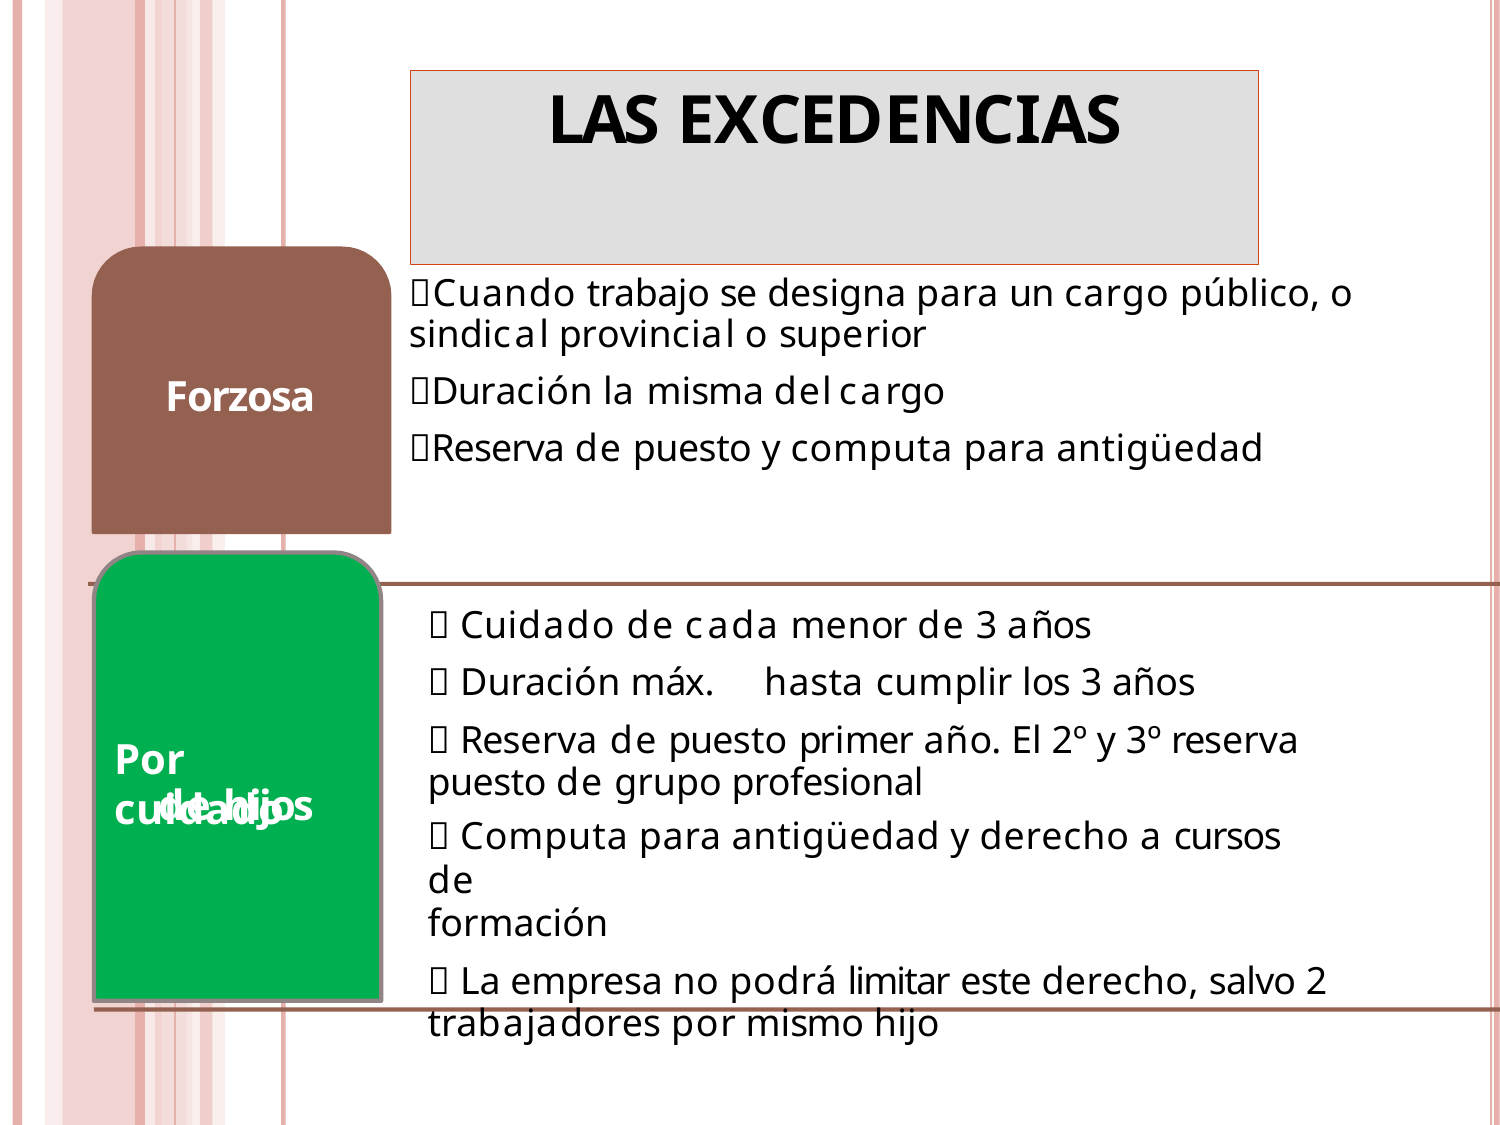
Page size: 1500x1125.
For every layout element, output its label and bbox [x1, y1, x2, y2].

text_box [87, 0, 1500, 1125]
text_box [91, 549, 384, 1004]
